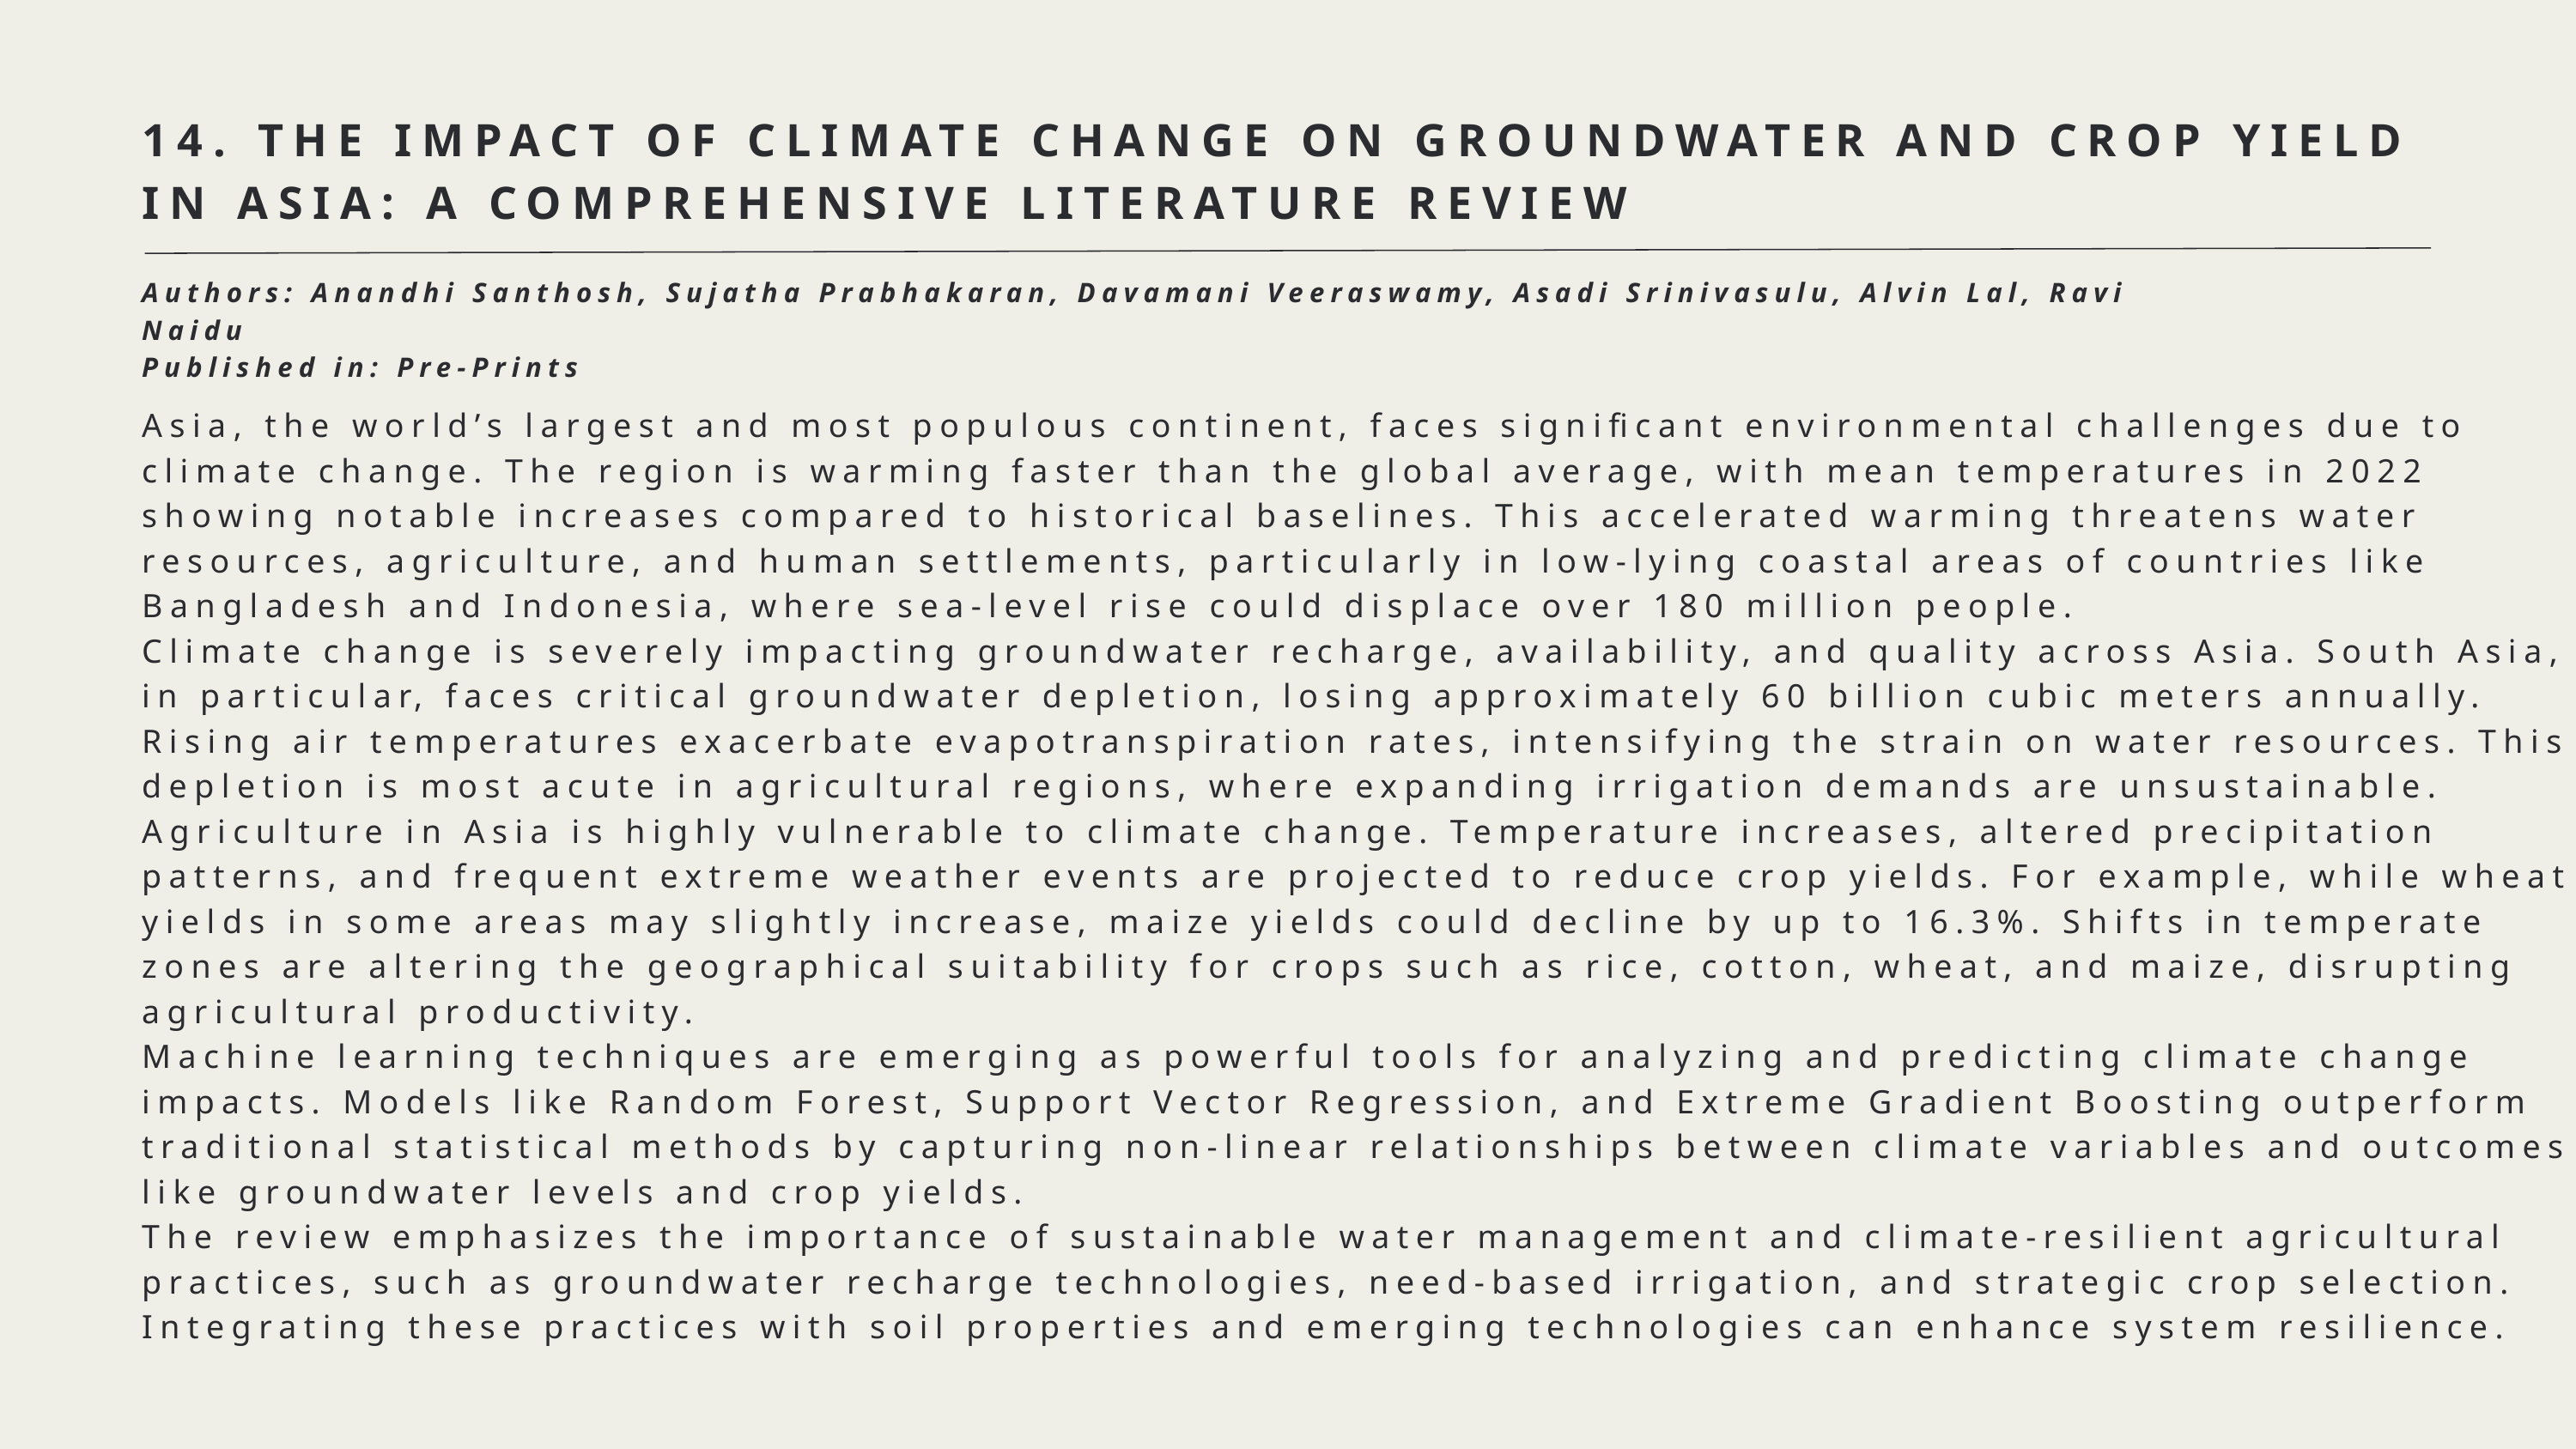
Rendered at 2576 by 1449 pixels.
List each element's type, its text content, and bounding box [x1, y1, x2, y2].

text_box Authors: Anandhi Santhosh, Sujatha Prabhakaran, Davamani Veeraswamy, Asadi Srinivasulu, Alvin Lal, Ravi Naidu Published in: Pre-Prints [142, 270, 2243, 398]
text_box 14. THE IMPACT OF CLIMATE CHANGE ON GROUNDWATER AND CROP YIELD IN ASIA: A COMPREHENSIVE LITERATURE REVIEW [142, 103, 2428, 291]
text_box Asia, the world’s largest and most populous continent, faces significant environmental challenges due to climate change. The region is warming faster than the global average, with mean temperatures in 2022 showing notable increases compared to historical baselines. This accelerated warming threatens water resources, agriculture, and human settlements, particularly in low-lying coastal areas of countries like Bangladesh and Indonesia, where sea-level rise could displace over 180 million people. Climate change is severely impacting groundwater recharge, availability, and quality across Asia. South Asia, in particular, faces critical groundwater depletion, losing approximately 60 billion cubic meters annually. Rising air temperatures exacerbate evapotranspiration rates, intensifying the strain on water resources. This depletion is most acute in agricultural regions, where expanding irrigation demands are unsustainable. Agriculture in Asia is highly vulnerable to climate change. Temperature increases, altered precipitation patterns, and frequent extreme weather events are projected to reduce crop yields. For example, while wheat yields in some areas may slightly increase, maize yields could decline by up to 16.3%. Shifts in temperate zones are altering the geographical suitability for crops such as rice, cotton, wheat, and maize, disrupting agricultural productivity. Machine learning techniques are emerging as powerful tools for analyzing and predicting climate change impacts. Models like Random Forest, Support Vector Regression, and Extreme Gradient Boosting outperform traditional statistical methods by capturing non-linear relationships between climate variables and outcomes like groundwater levels and crop yields. The review emphasizes the importance of sustainable water management and climate-resilient agricultural practices, such as groundwater recharge technologies, need-based irrigation, and strategic crop selection. Integrating these practices with soil properties and emerging technologies can enhance system resilience. [142, 398, 2576, 1346]
